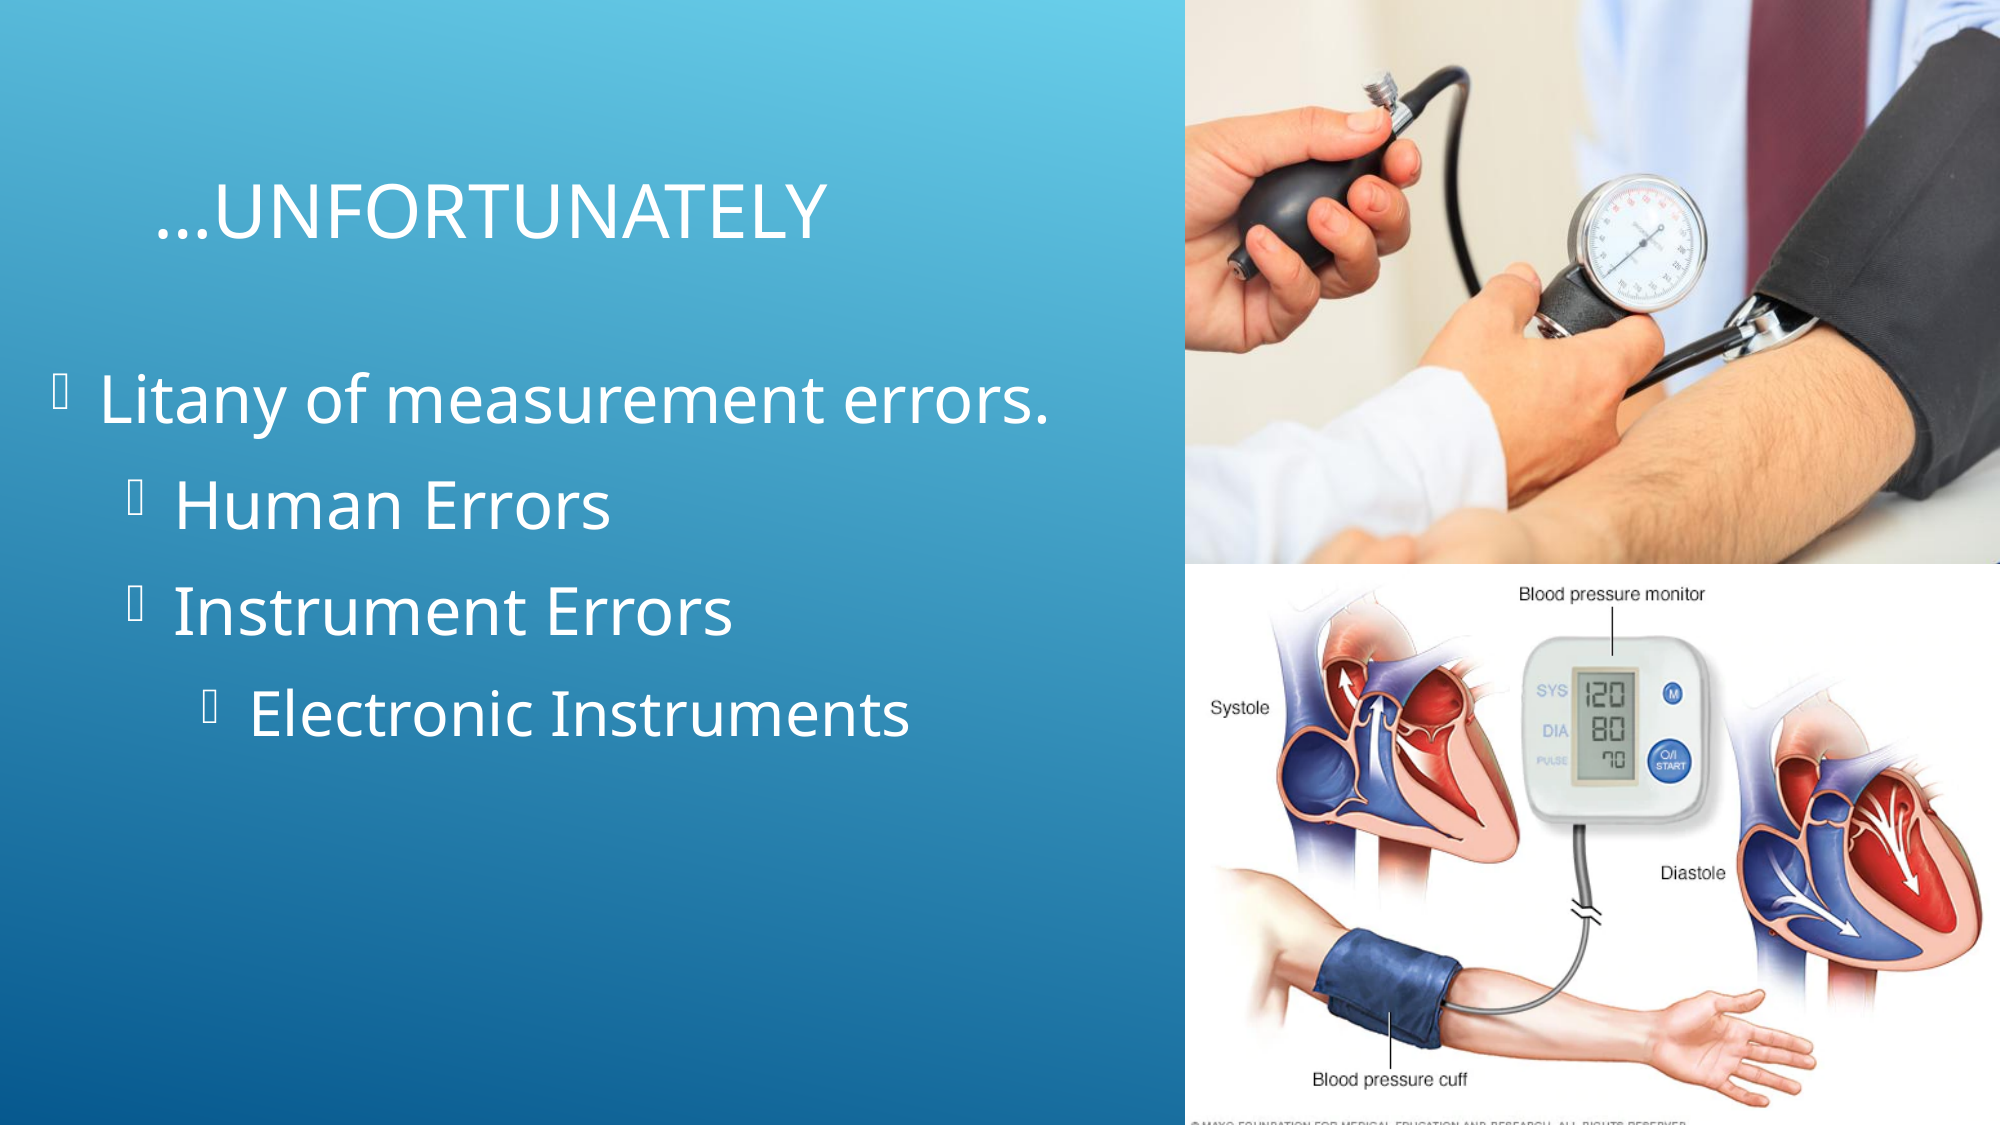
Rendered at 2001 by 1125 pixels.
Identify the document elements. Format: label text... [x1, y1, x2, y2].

list Litany of measurement errors. Human Errors Instrument Errors Electronic Instruments [36, 275, 1185, 831]
title …Unfortunately [138, 84, 1185, 275]
picture [1185, 0, 2000, 1125]
